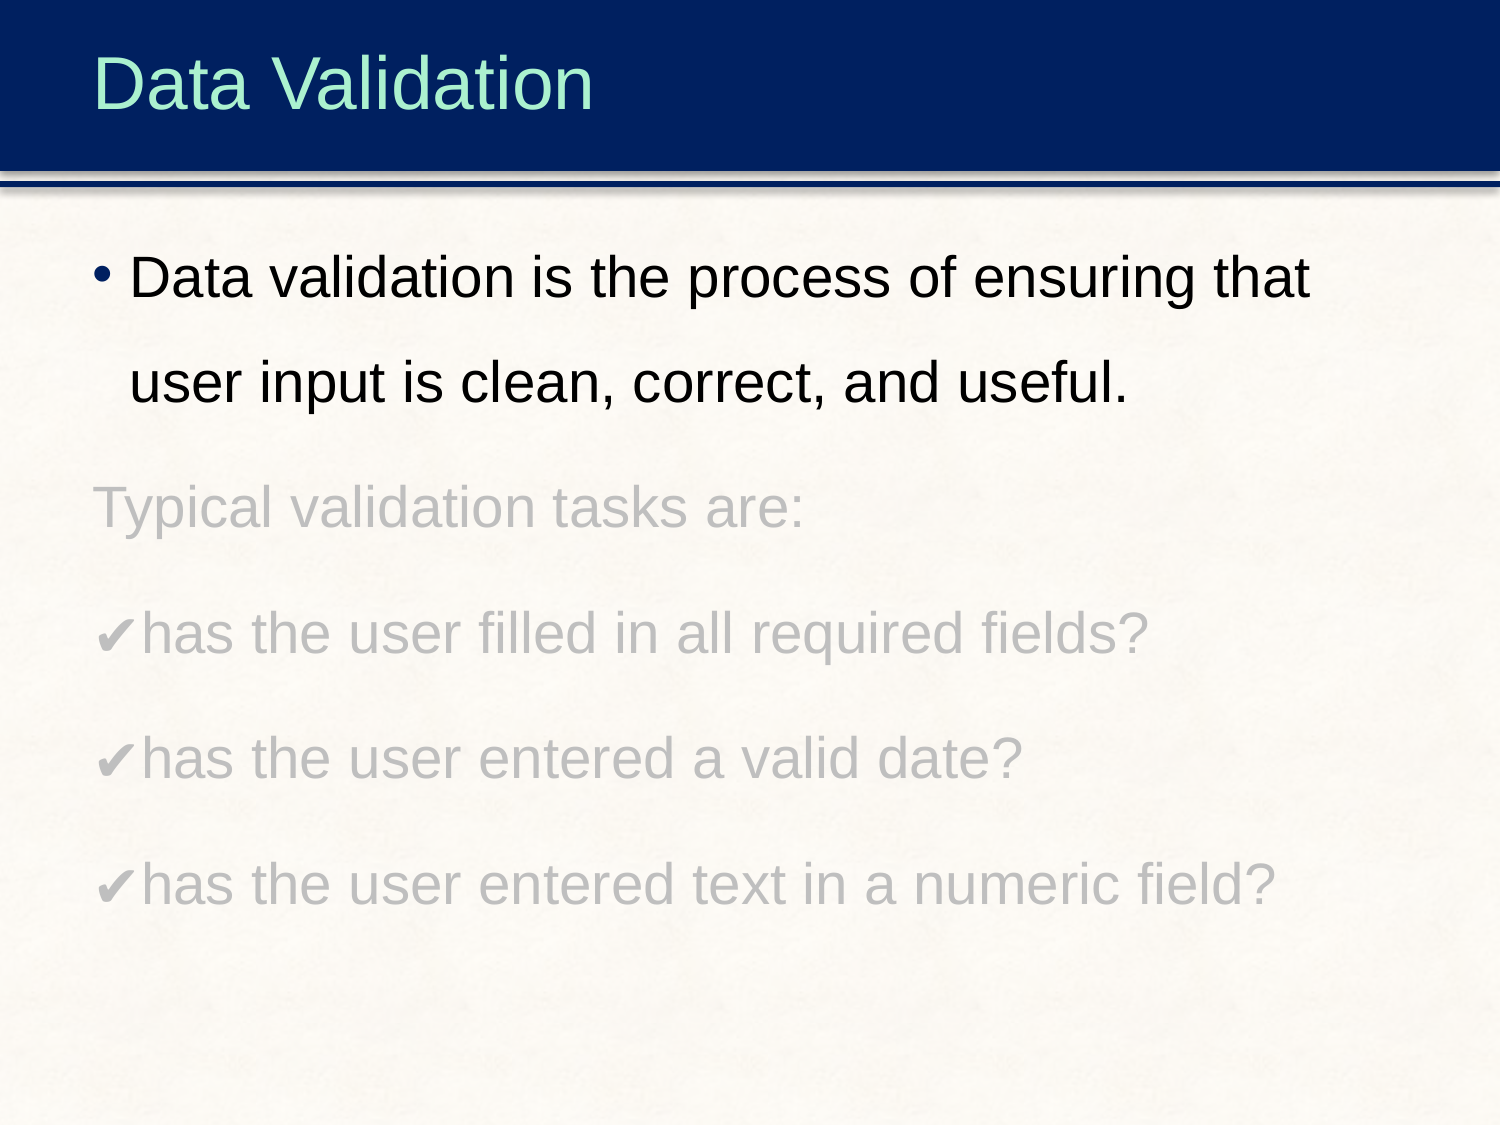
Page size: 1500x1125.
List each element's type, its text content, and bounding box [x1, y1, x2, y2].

list Data validation is the process of ensuring that user input is clean, correct, and useful. Typical validation tasks are: has the user filled in all required fields? has the user entered a valid date? has the user entered text in a numeric field? [77, 196, 1428, 1114]
title Data Validation [77, 0, 1500, 171]
